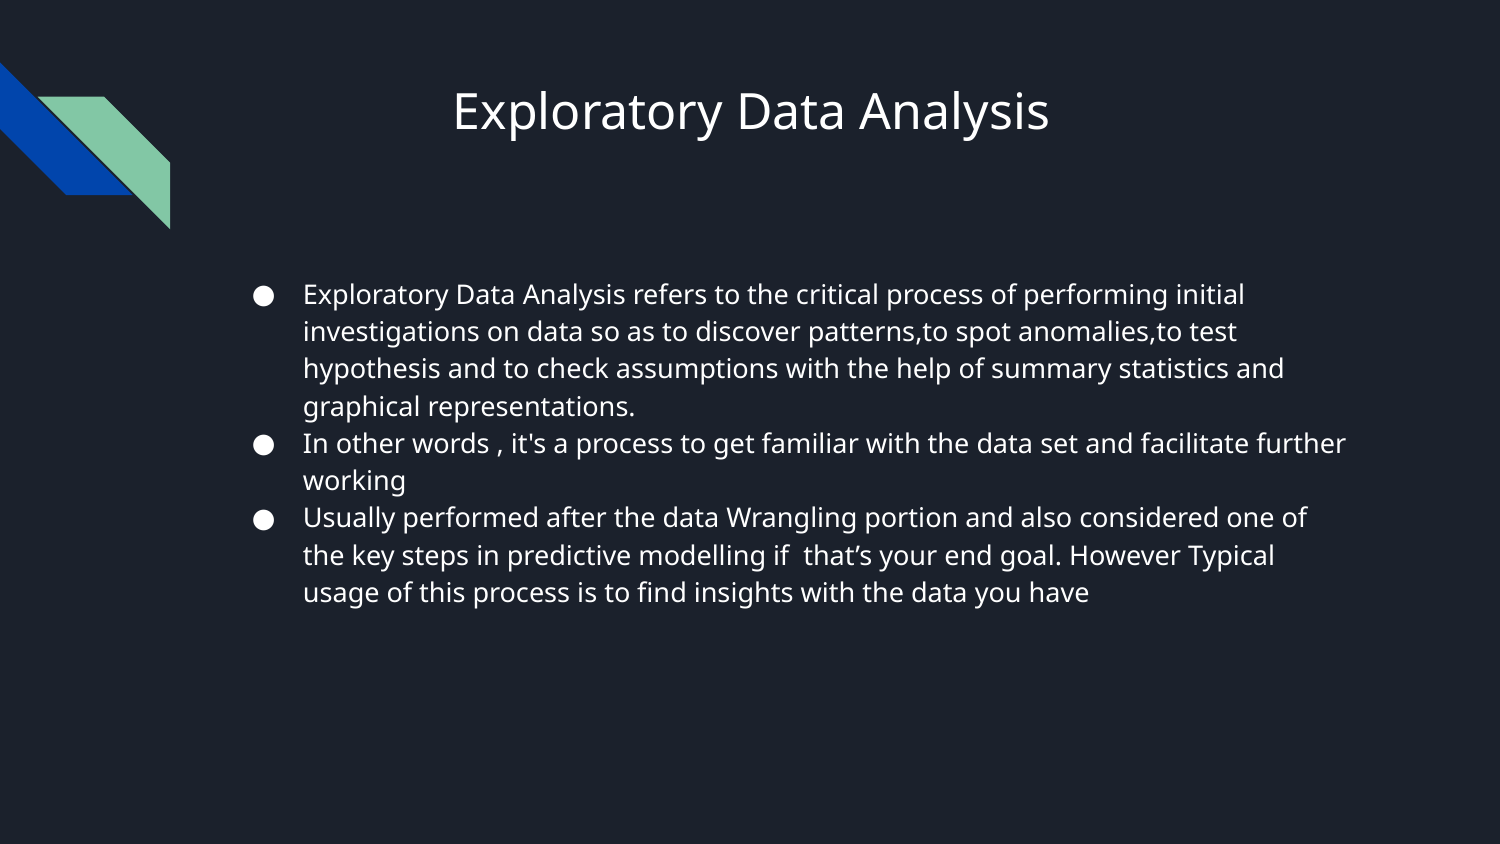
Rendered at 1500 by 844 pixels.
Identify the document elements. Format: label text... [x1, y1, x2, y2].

list Exploratory Data Analysis refers to the critical process of performing initial investigations on data so as to discover patterns,to spot anomalies,to test hypothesis and to check assumptions with the help of summary statistics and graphical representations. In other words , it's a process to get familiar with the data set and facilitate further working Usually performed after the data Wrangling portion and also considered one of the key steps in predictive modelling if that’s your end goal. However Typical usage of this process is to find insights with the data you have [212, 257, 1368, 735]
title Exploratory Data Analysis [212, 64, 1368, 215]
